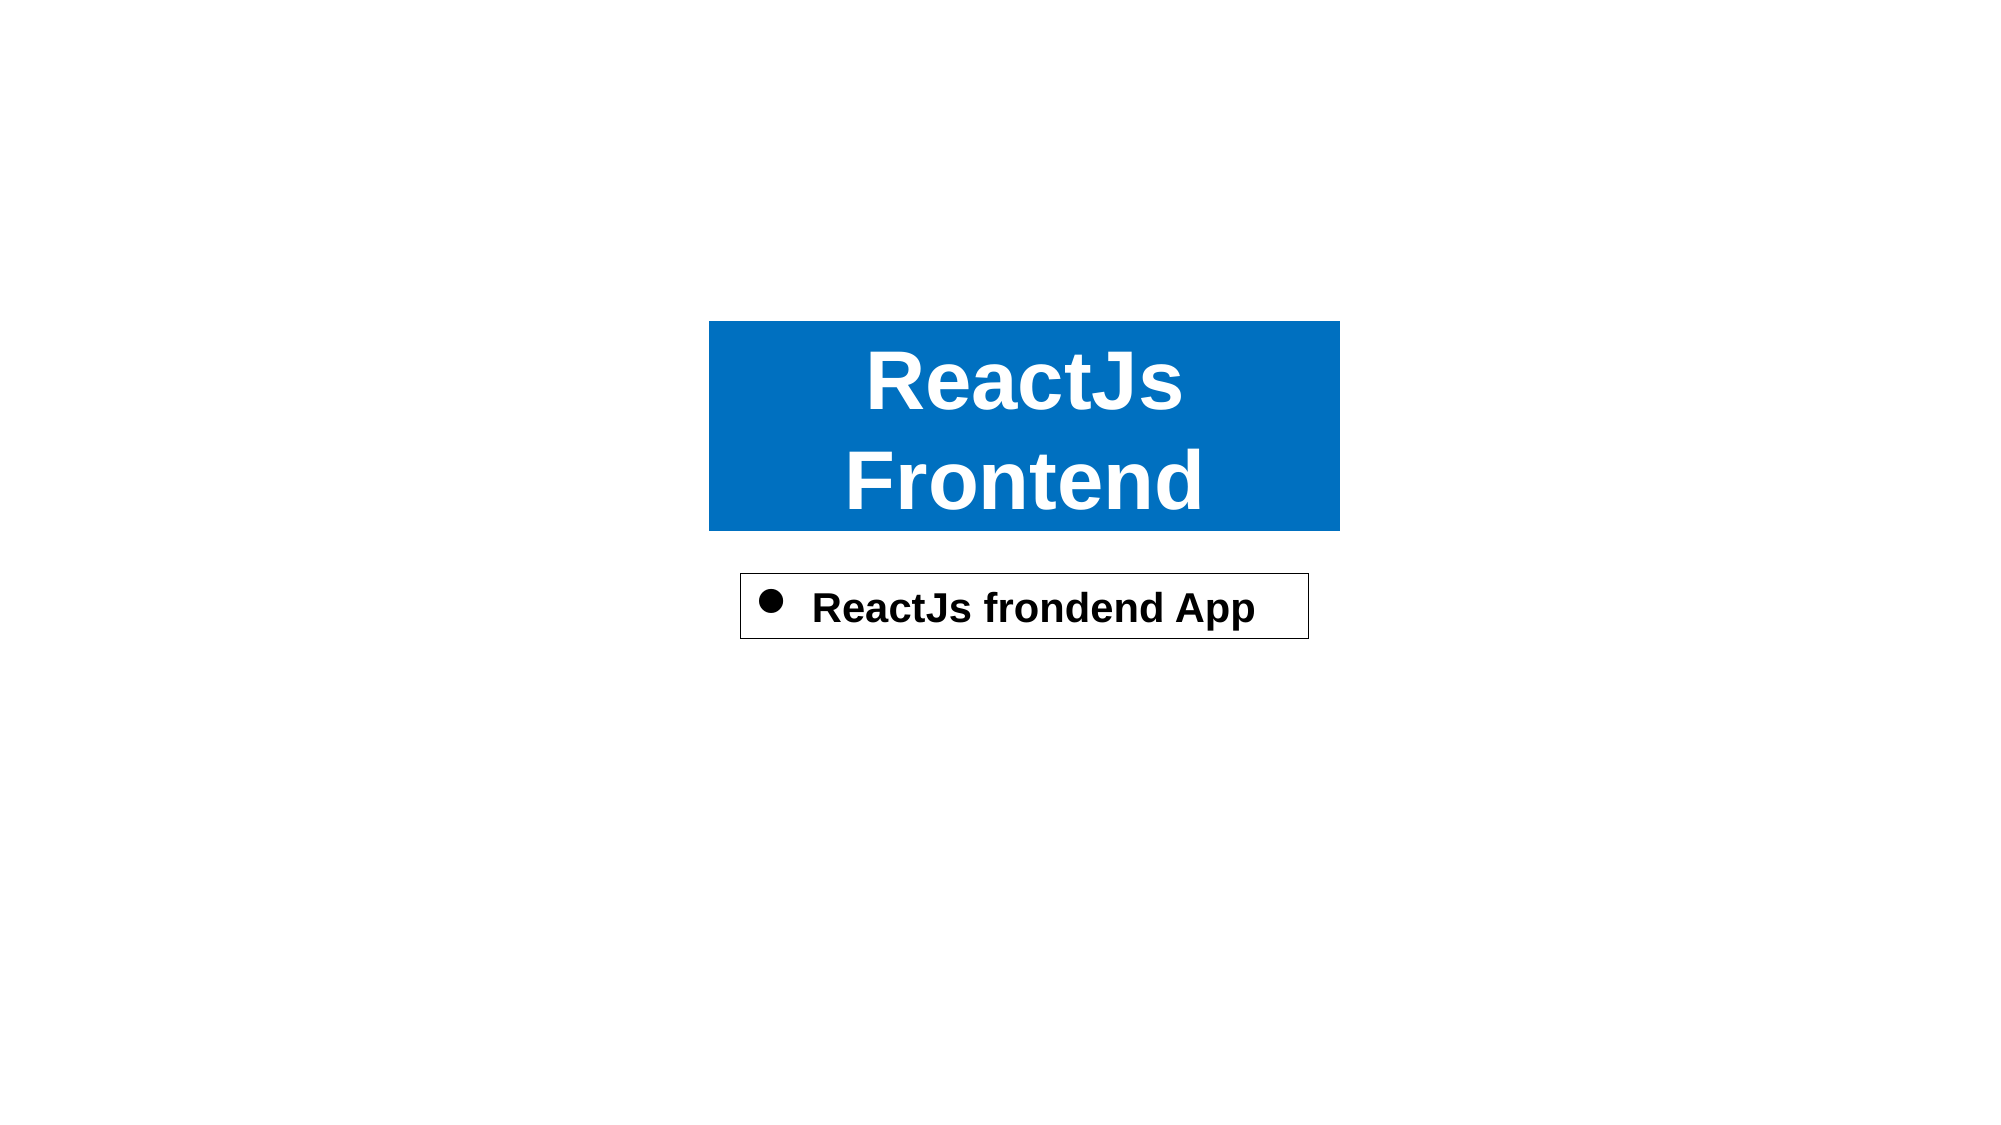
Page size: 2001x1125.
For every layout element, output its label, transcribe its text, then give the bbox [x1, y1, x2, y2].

text_box ReactJs frondend App [740, 573, 1309, 639]
text_box ReactJs Frontend [707, 318, 1343, 534]
